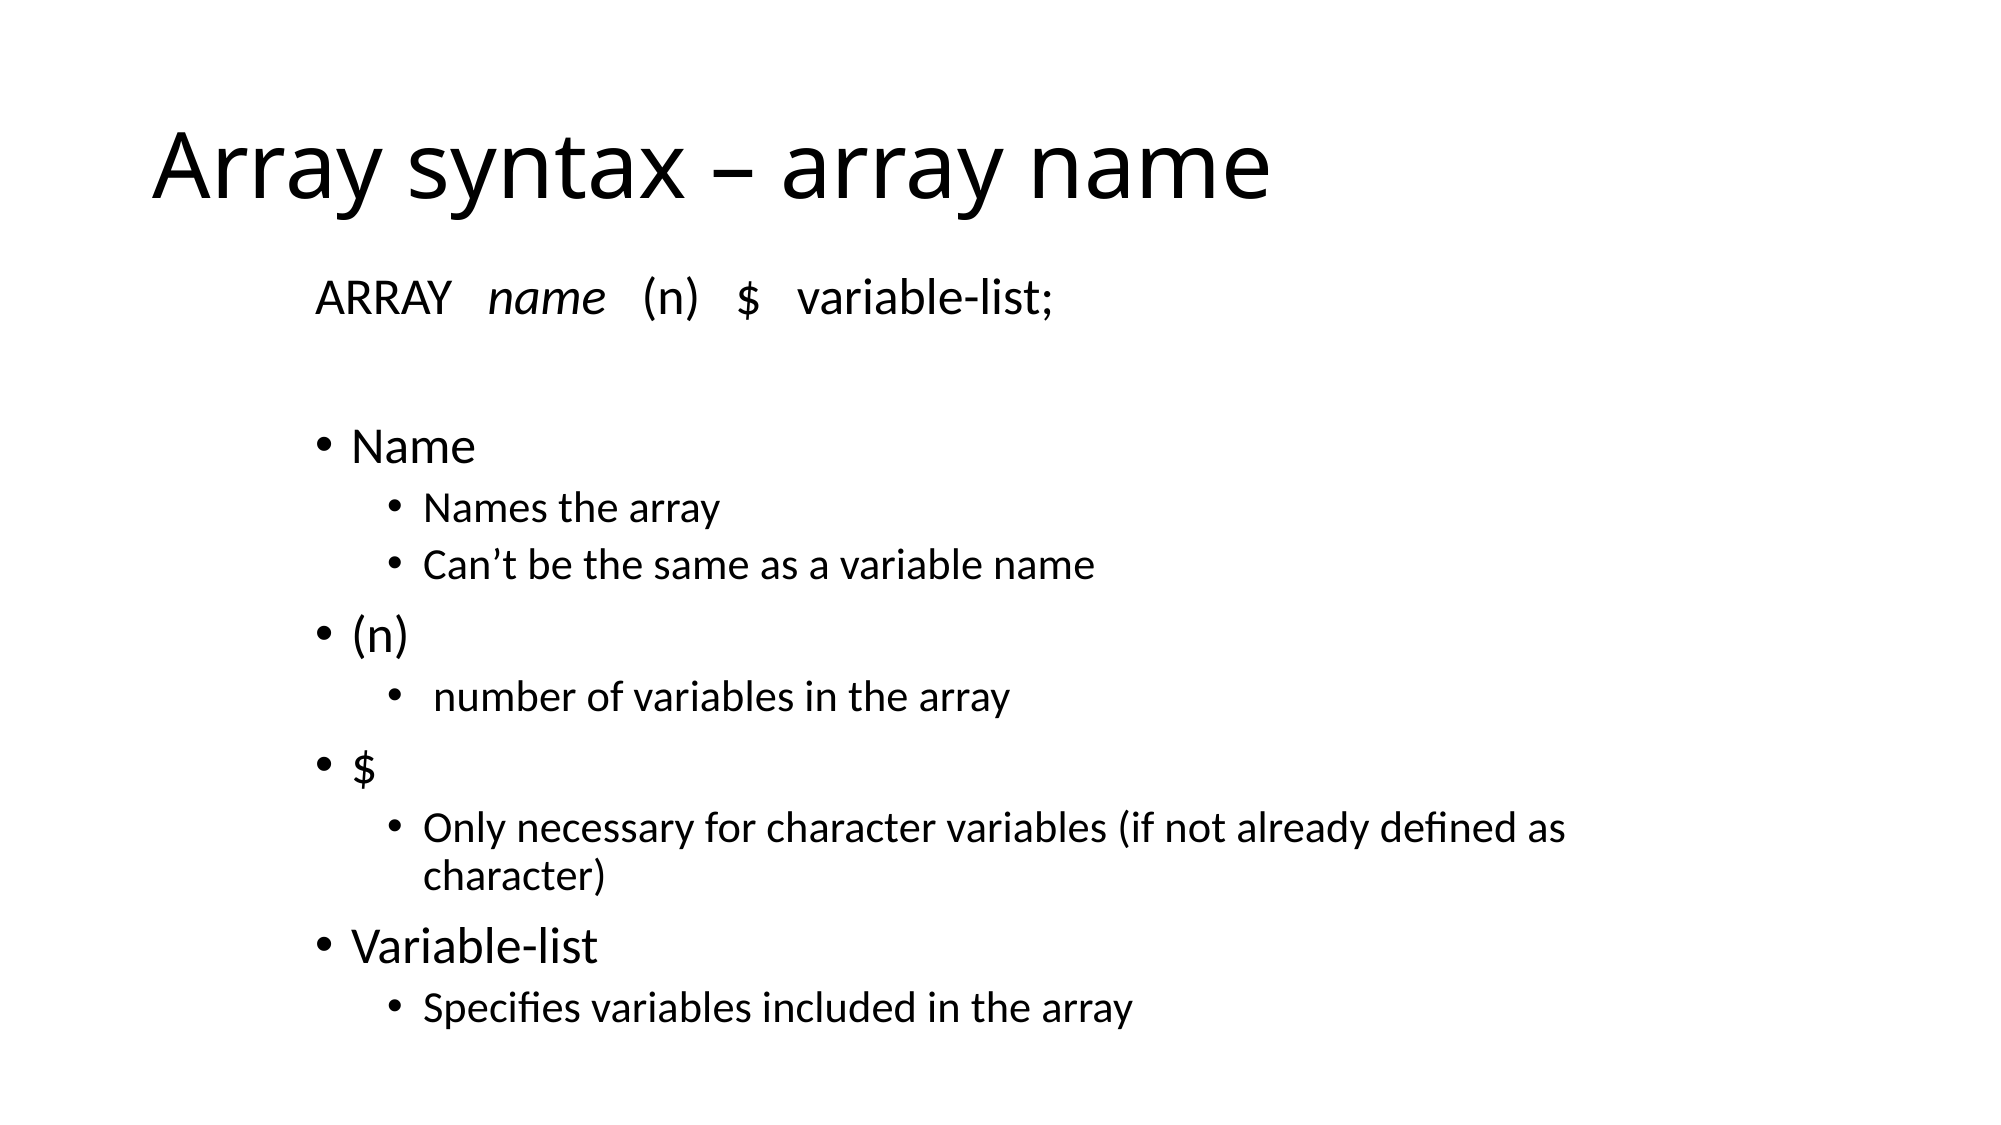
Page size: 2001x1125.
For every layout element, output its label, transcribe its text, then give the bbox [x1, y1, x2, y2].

list ARRAY name (n) $ variable-list; Name Names the array Can’t be the same as a variable name (n) number of variables in the array $ Only necessary for character variables (if not already defined as character) Variable-list Specifies variables included in the array [300, 262, 1713, 1043]
title Array syntax – array name [137, 59, 1863, 278]
